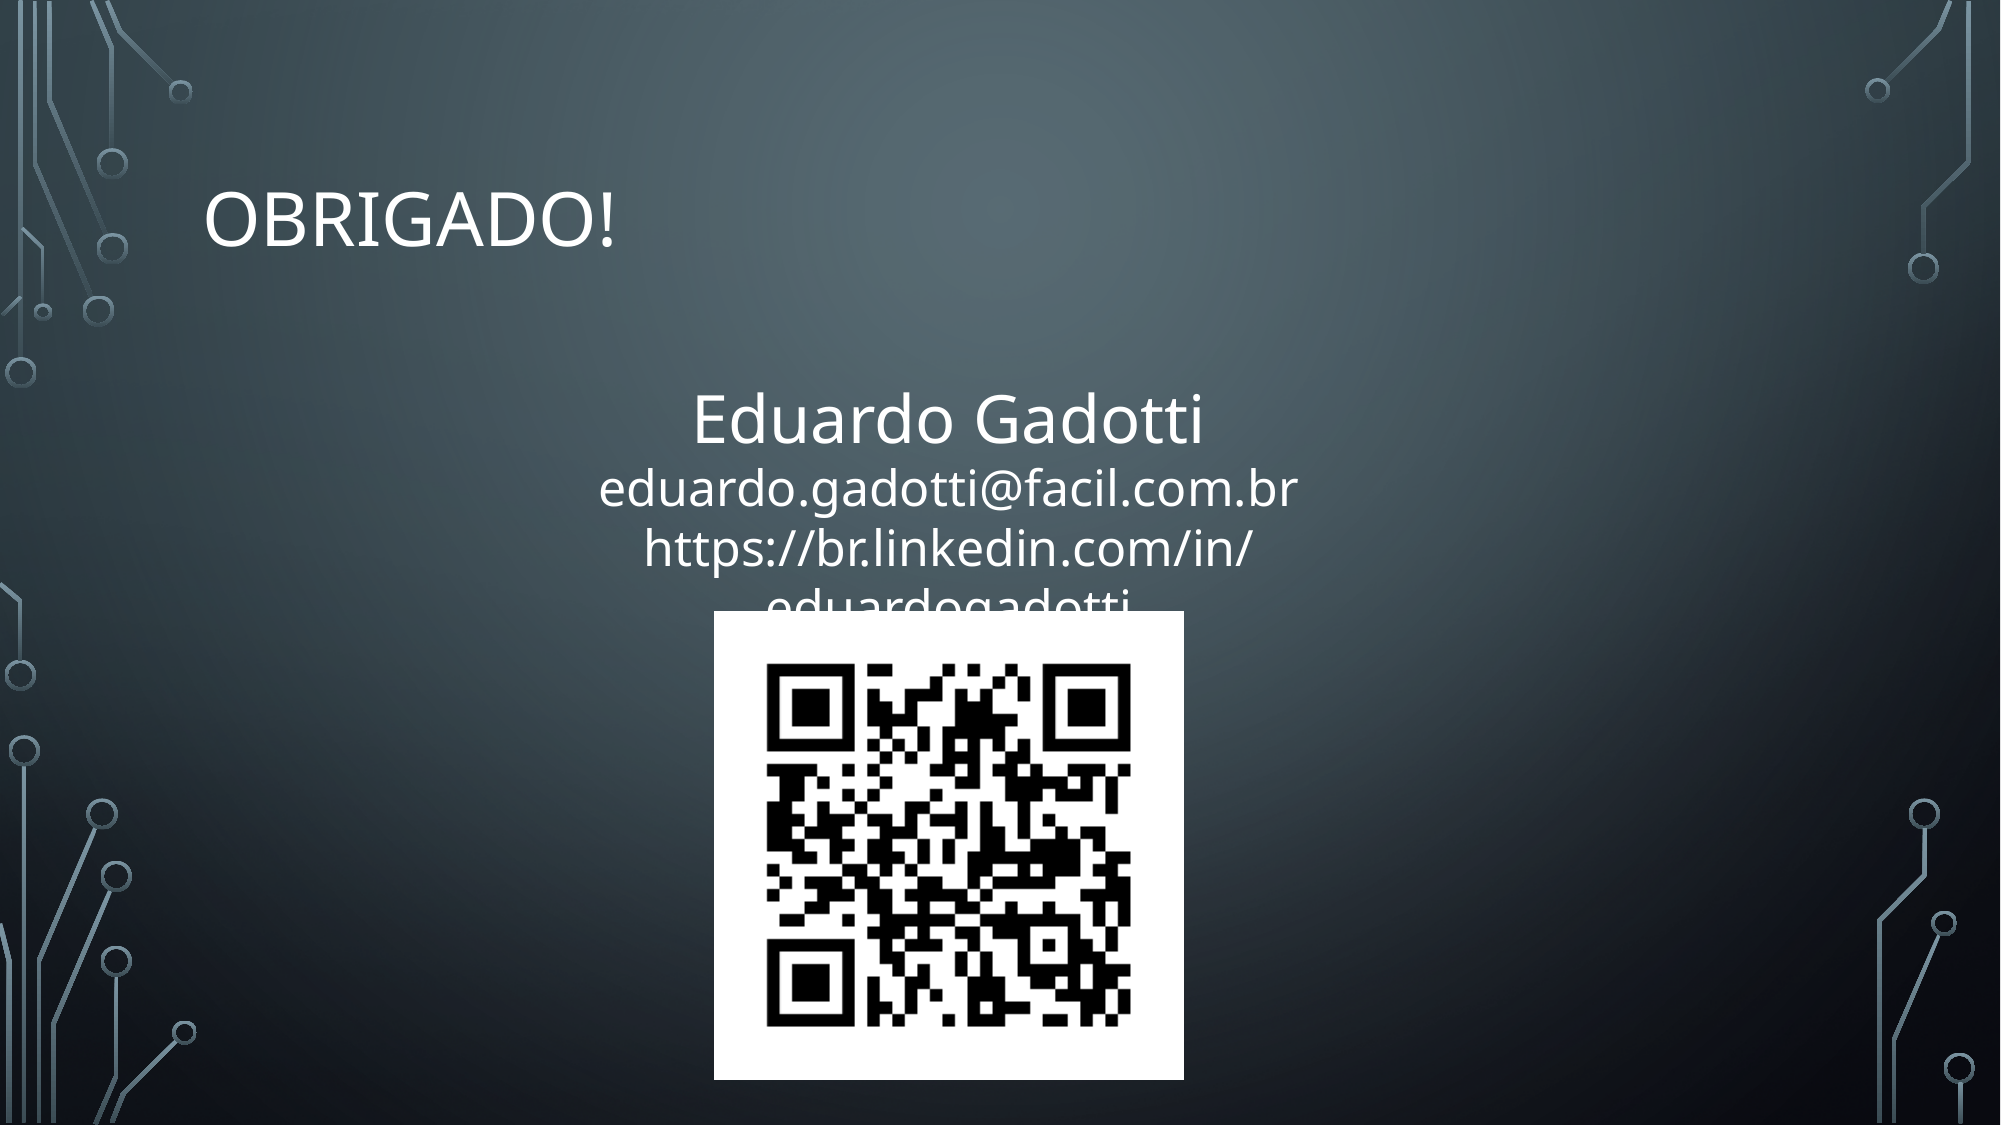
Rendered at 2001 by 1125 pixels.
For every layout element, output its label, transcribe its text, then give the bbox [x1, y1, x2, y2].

picture [714, 610, 1184, 1081]
title Obrigado! [187, 101, 1813, 344]
text_box Eduardo Gadotti eduardo.gadotti@facil.com.br https://br.linkedin.com/in/eduardogadotti [486, 368, 1412, 644]
